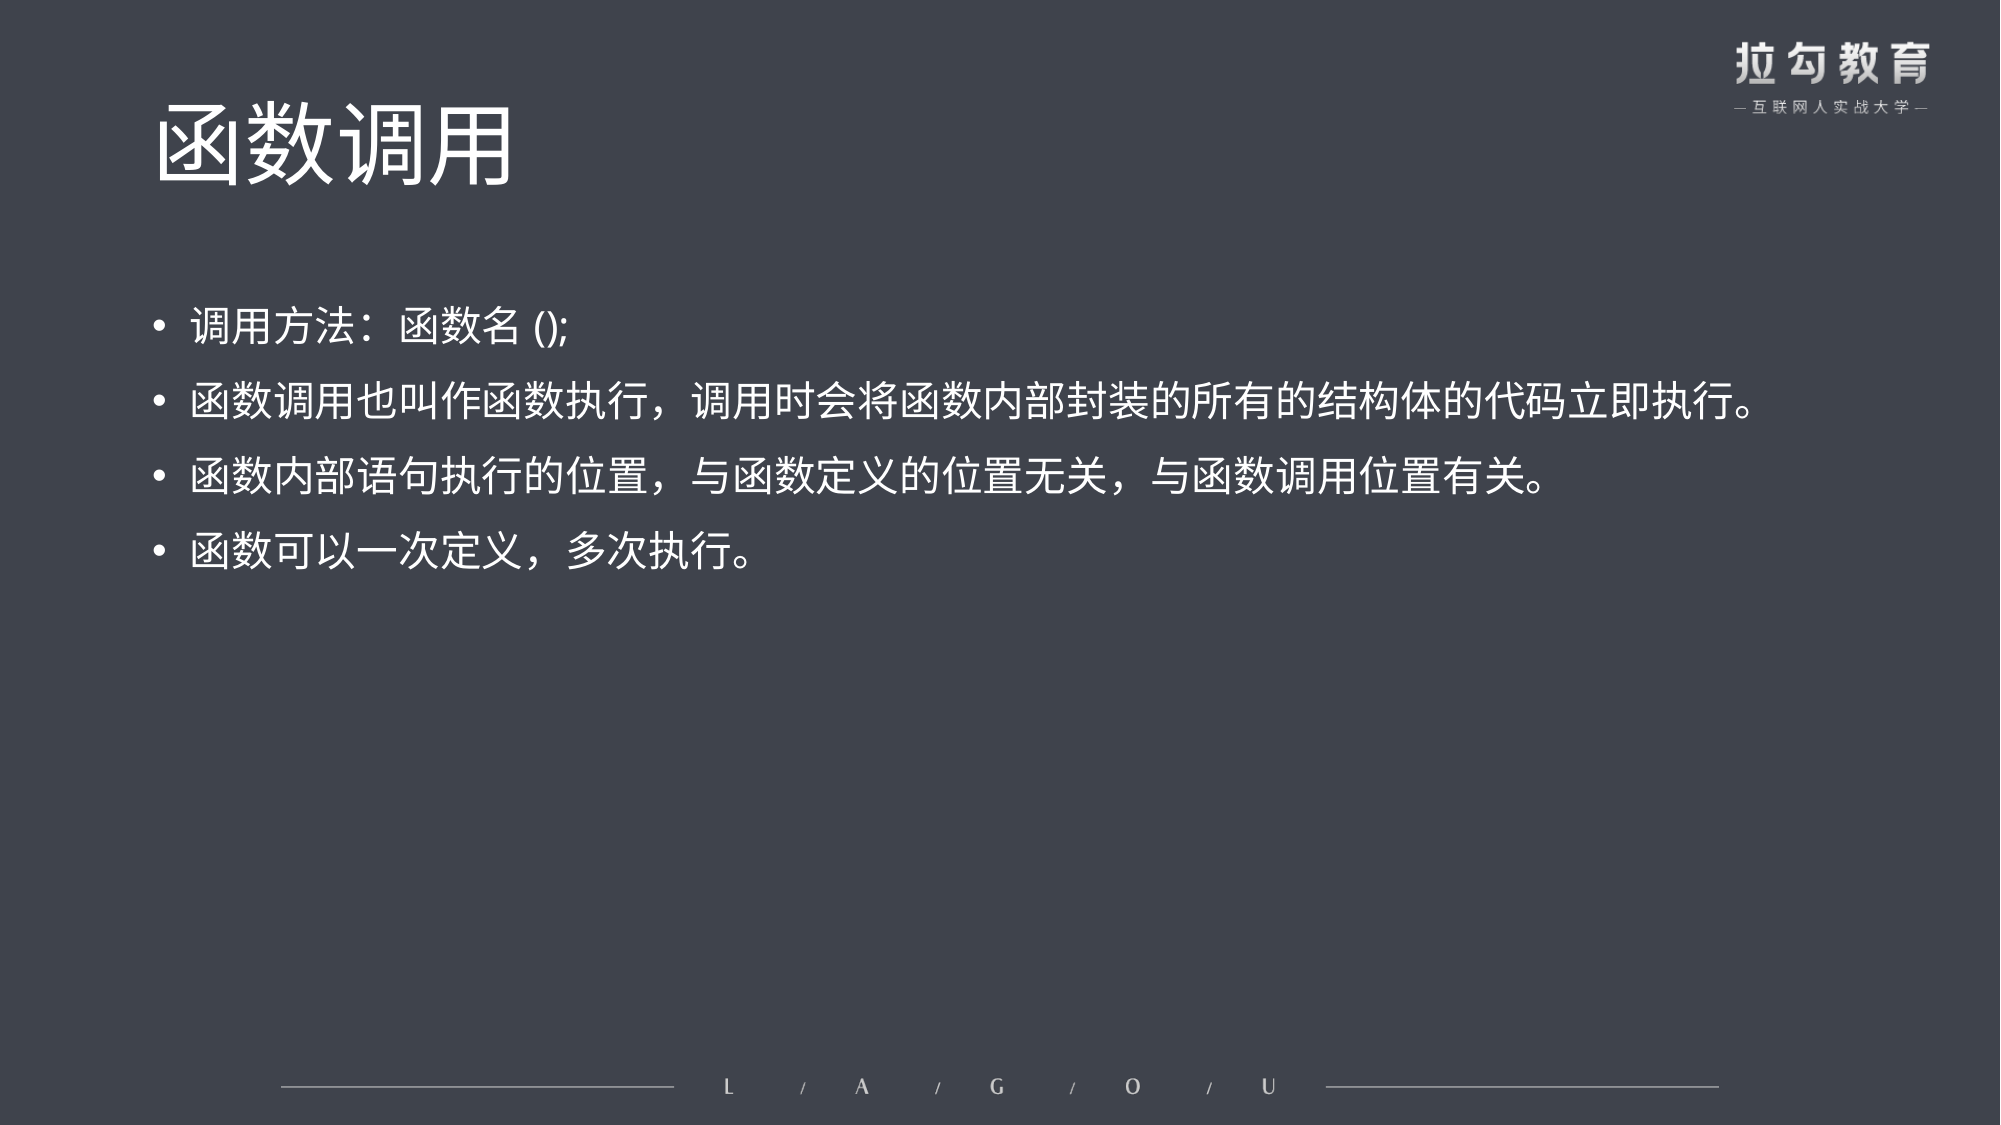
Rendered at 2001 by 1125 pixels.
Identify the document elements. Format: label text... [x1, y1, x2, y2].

picture [281, 1067, 1719, 1107]
list 调用方法：函数名(); 函数调用也叫作函数执行，调用时会将函数内部封装的所有的结构体的代码立即执行。 函数内部语句执行的位置，与函数定义的位置无关，与函数调用位置有关。 函数可以一次定义，多次执行。 [137, 267, 1862, 676]
title 函数调用 [137, 60, 1863, 238]
picture [1694, 9, 1973, 153]
